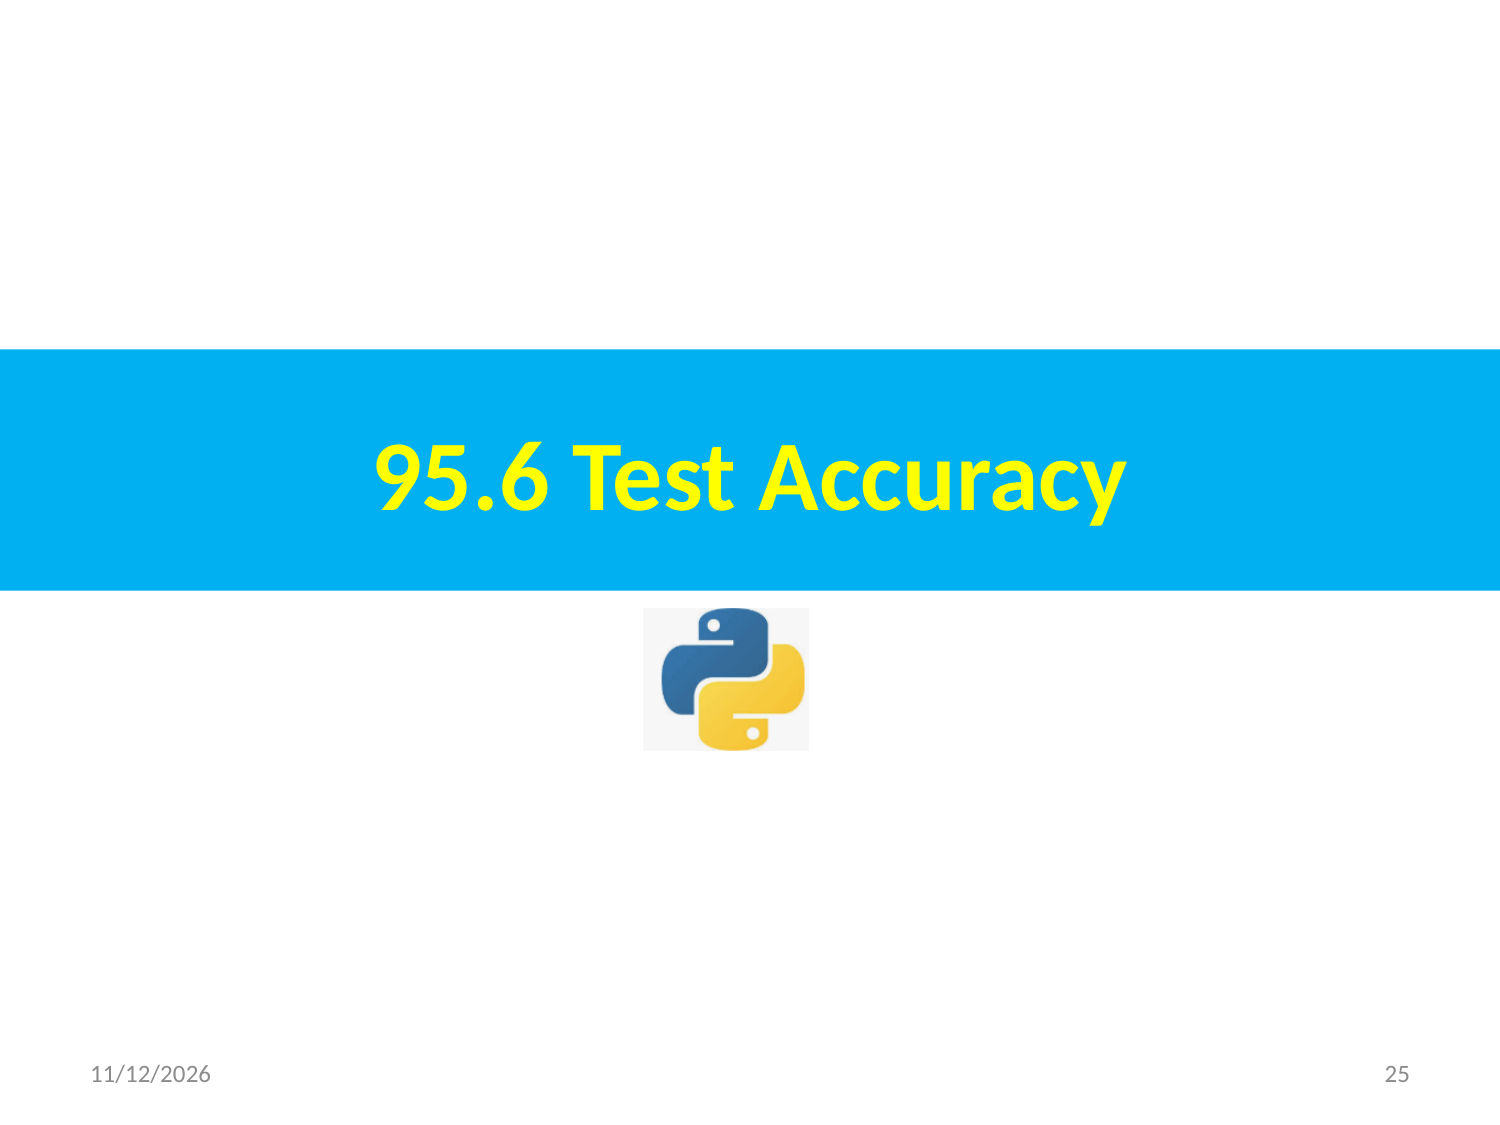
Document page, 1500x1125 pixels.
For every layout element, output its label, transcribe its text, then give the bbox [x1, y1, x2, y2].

slide_number 25 [1074, 1042, 1425, 1103]
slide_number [75, 1042, 425, 1103]
picture [643, 606, 809, 752]
title 95.6 Test Accuracy [0, 349, 1500, 591]
